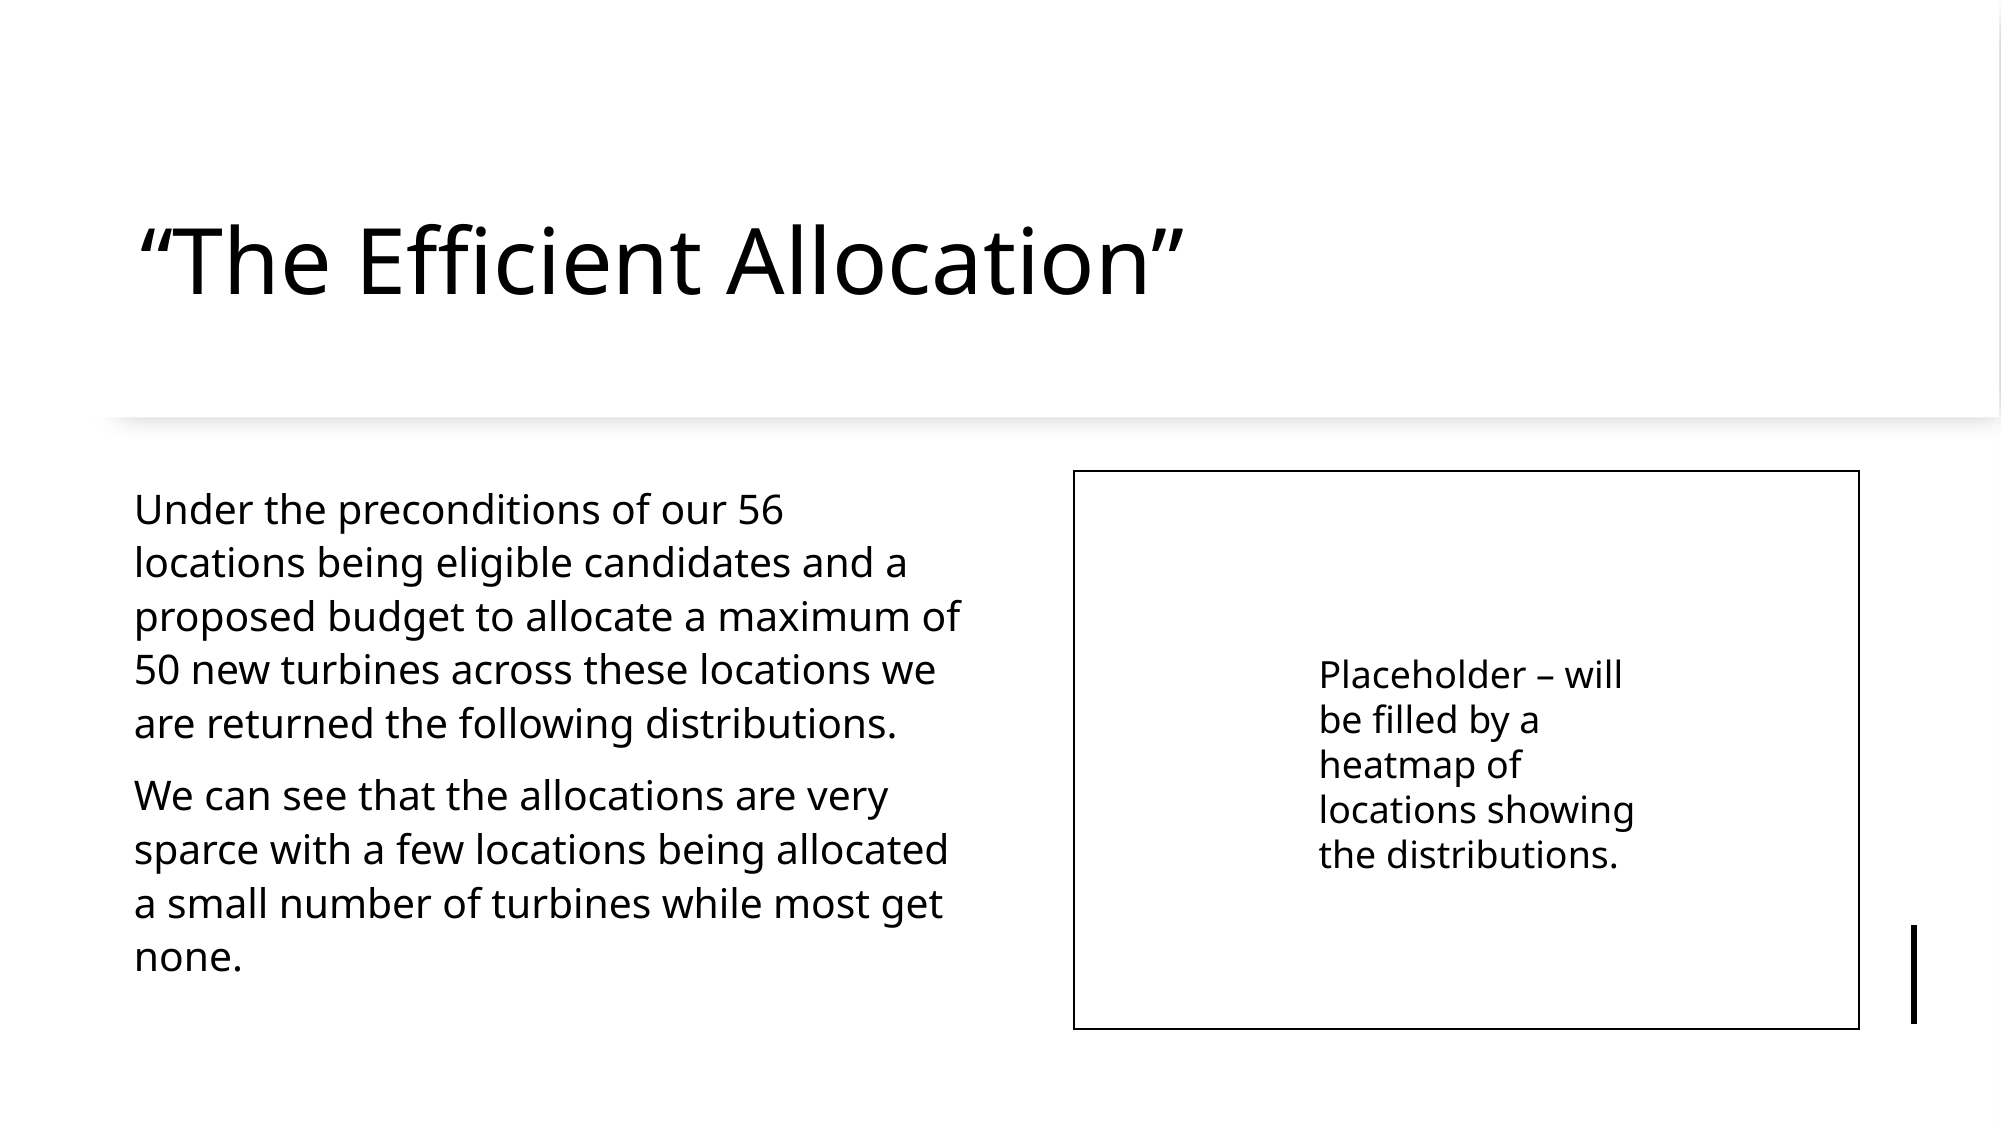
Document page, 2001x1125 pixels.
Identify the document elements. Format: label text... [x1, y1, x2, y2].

list Under the preconditions of our 56 locations being eligible candidates and a proposed budget to allocate a maximum of 50 new turbines across these locations we are returned the following distributions. We can see that the allocations are very sparce with a few locations being allocated a small number of turbines while most get none. [118, 471, 977, 1007]
text_box [1073, 470, 1860, 1030]
text_box Placeholder – will be filled by a heatmap of locations showing the distributions. [1303, 643, 1688, 884]
title “The Efficient Allocation” [124, 140, 1828, 376]
